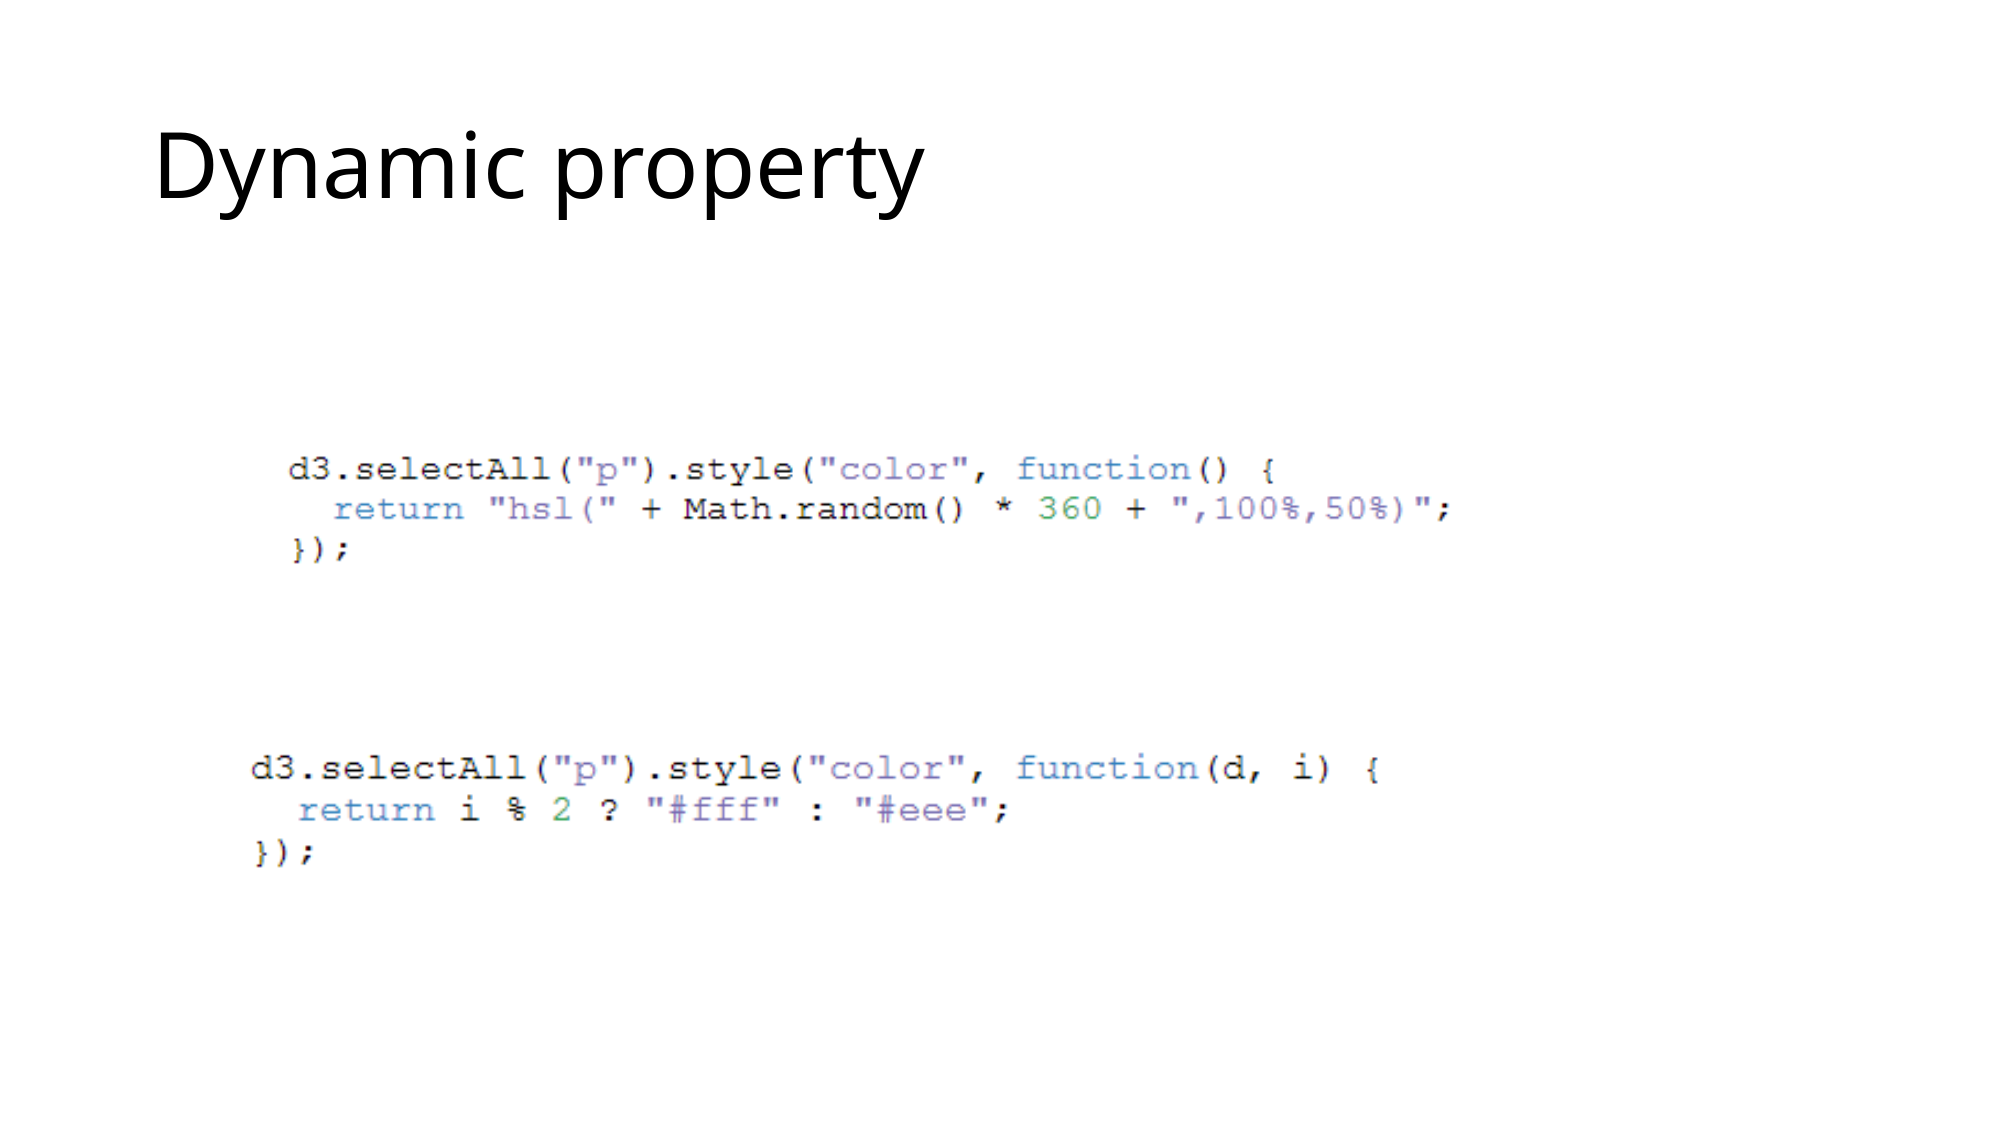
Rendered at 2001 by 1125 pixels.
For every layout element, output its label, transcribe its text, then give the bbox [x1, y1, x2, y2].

title Dynamic property [137, 59, 1863, 278]
picture [251, 378, 1553, 621]
picture [230, 698, 1681, 900]
